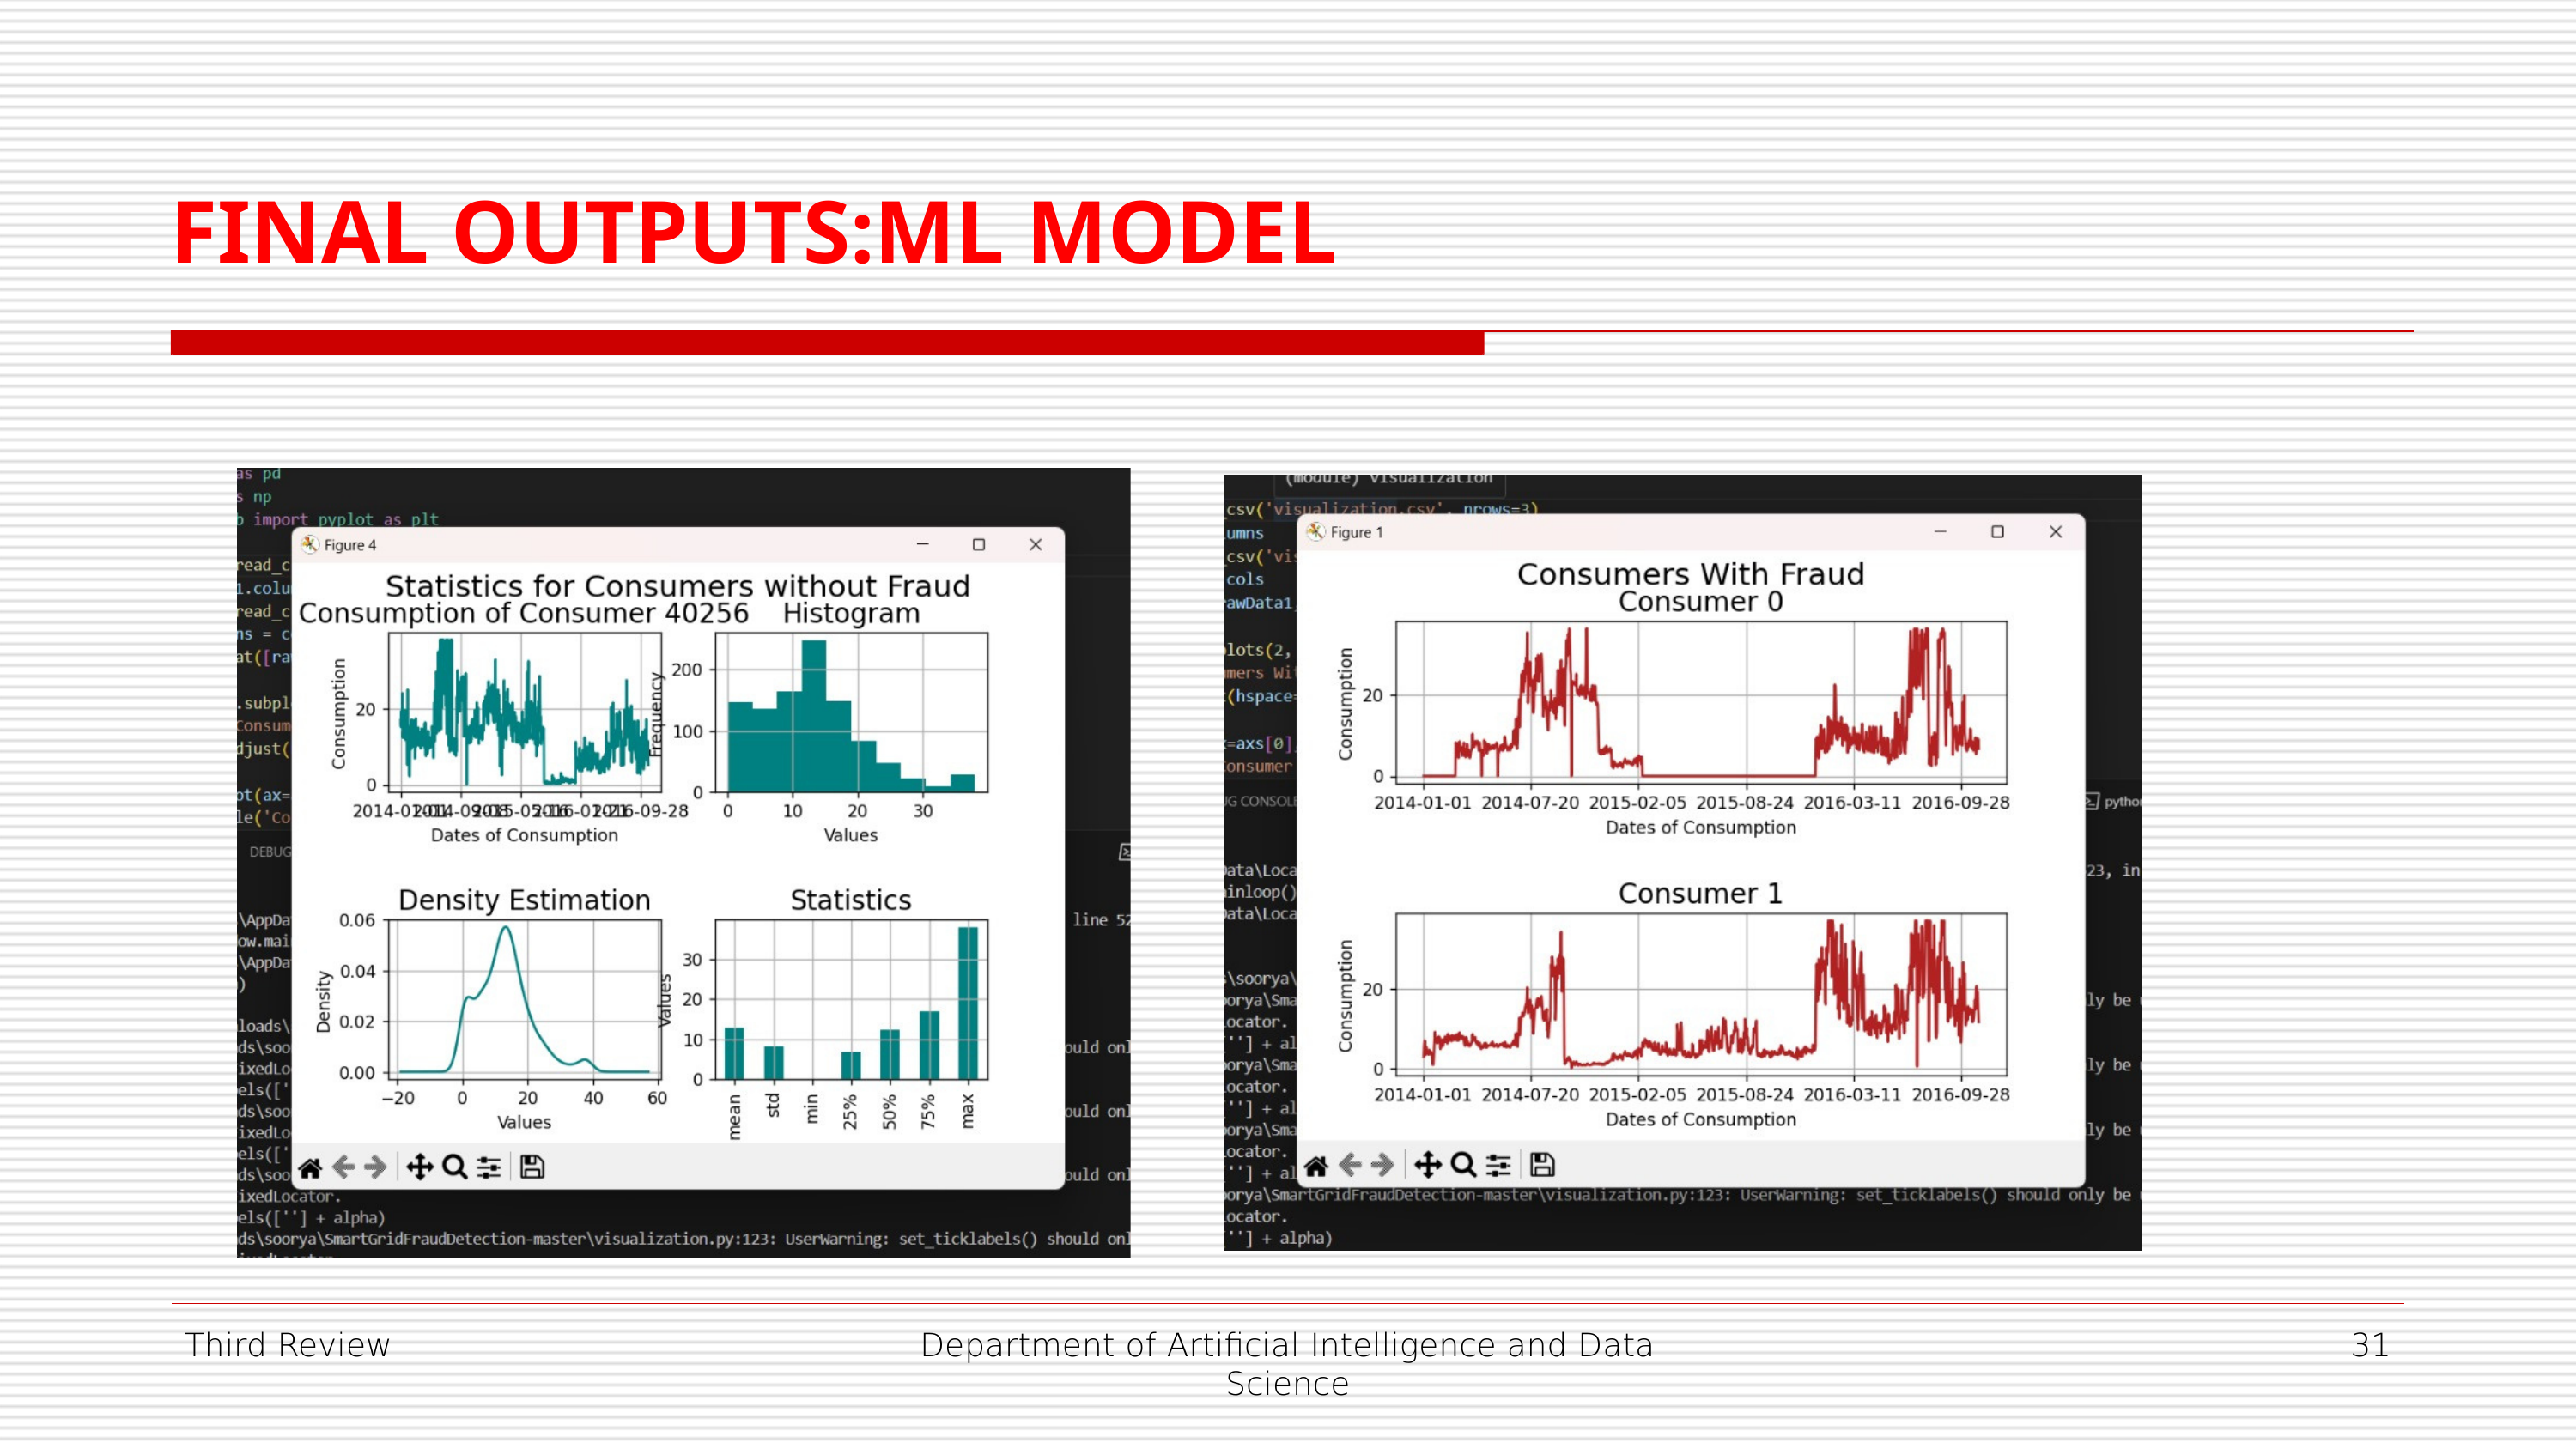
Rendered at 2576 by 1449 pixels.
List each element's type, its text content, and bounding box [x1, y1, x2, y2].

text_box FINAL OUTPUTS:ML MODEL [170, 177, 2399, 281]
text_box [0, 0, 2576, 1449]
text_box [170, 330, 2415, 355]
text_box Department of Artificial Intelligence and Data Science [893, 1324, 1683, 1402]
text_box 31 [1859, 1324, 2391, 1363]
text_box [1224, 475, 2142, 1251]
text_box Third Review [185, 1324, 717, 1363]
text_box [237, 468, 1131, 1258]
